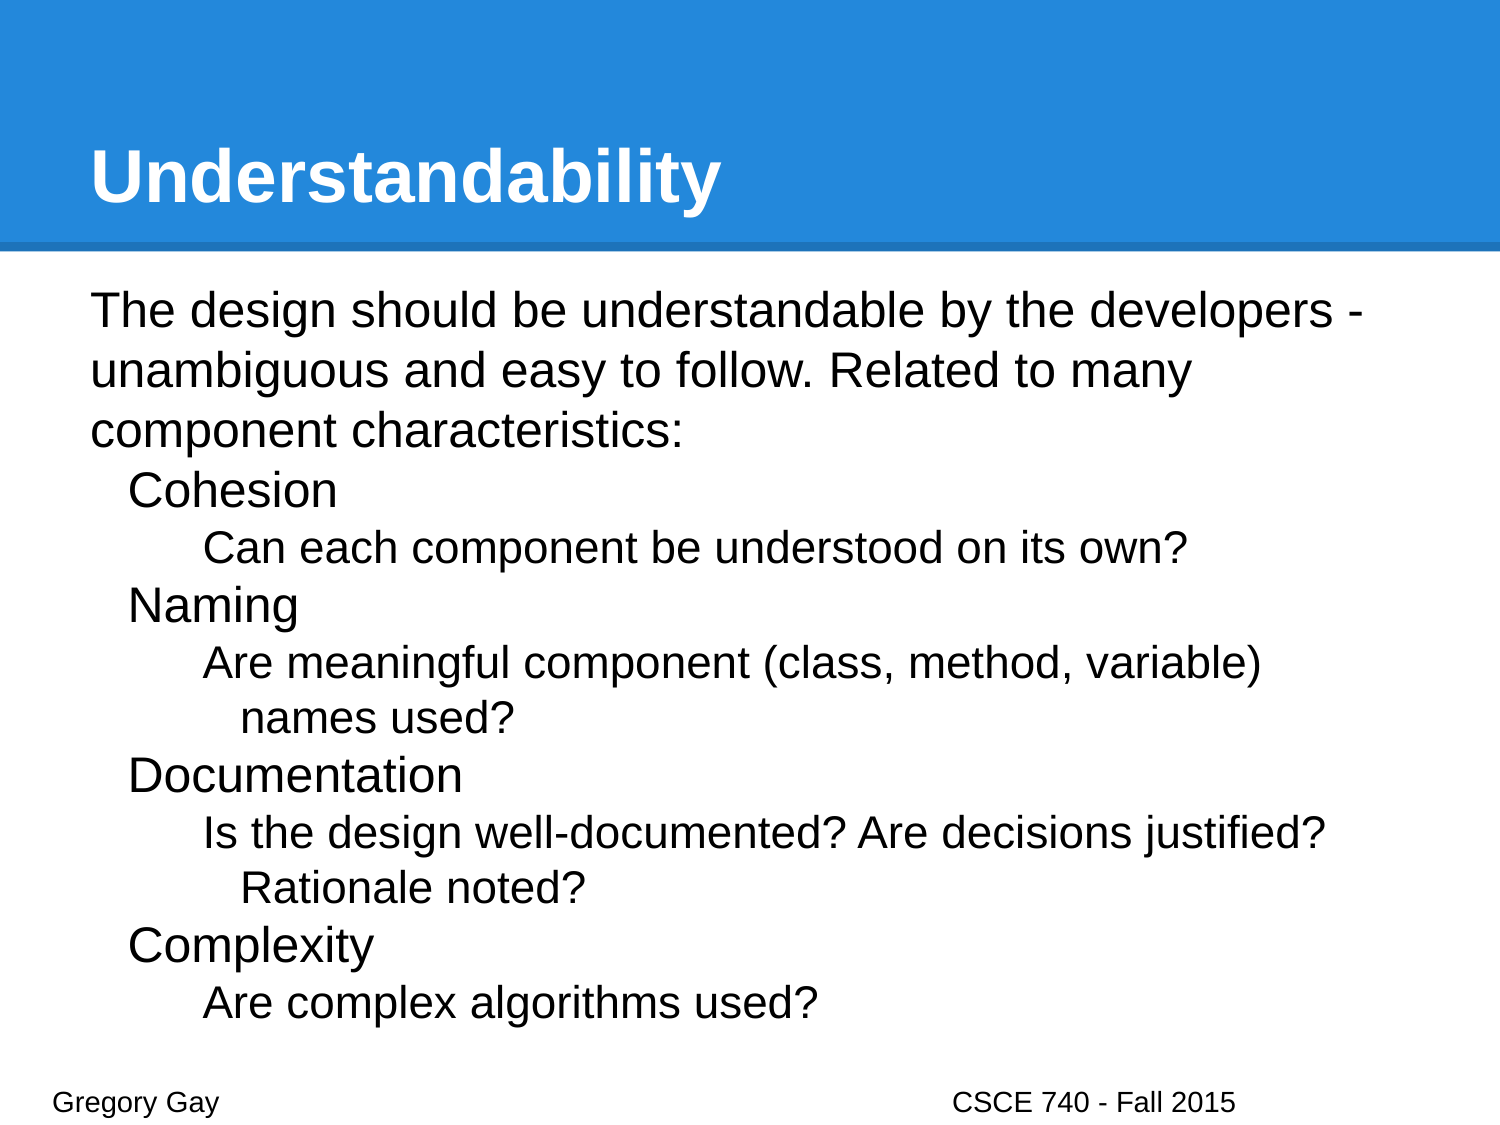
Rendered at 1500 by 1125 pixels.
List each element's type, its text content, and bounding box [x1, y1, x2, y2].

title Understandability [75, 45, 1425, 233]
list The design should be understandable by the developers - unambiguous and easy to follow. Related to many component characteristics: Cohesion Can each component be understood on its own? Naming Are meaningful component (class, method, variable) names used? Documentation Is the design well-documented? Are decisions justified? Rationale noted? Complexity Are complex algorithms used? [75, 262, 1413, 1068]
text_box Gregory Gay CSCE 740 - Fall 2015 38 [37, 1068, 1463, 1114]
